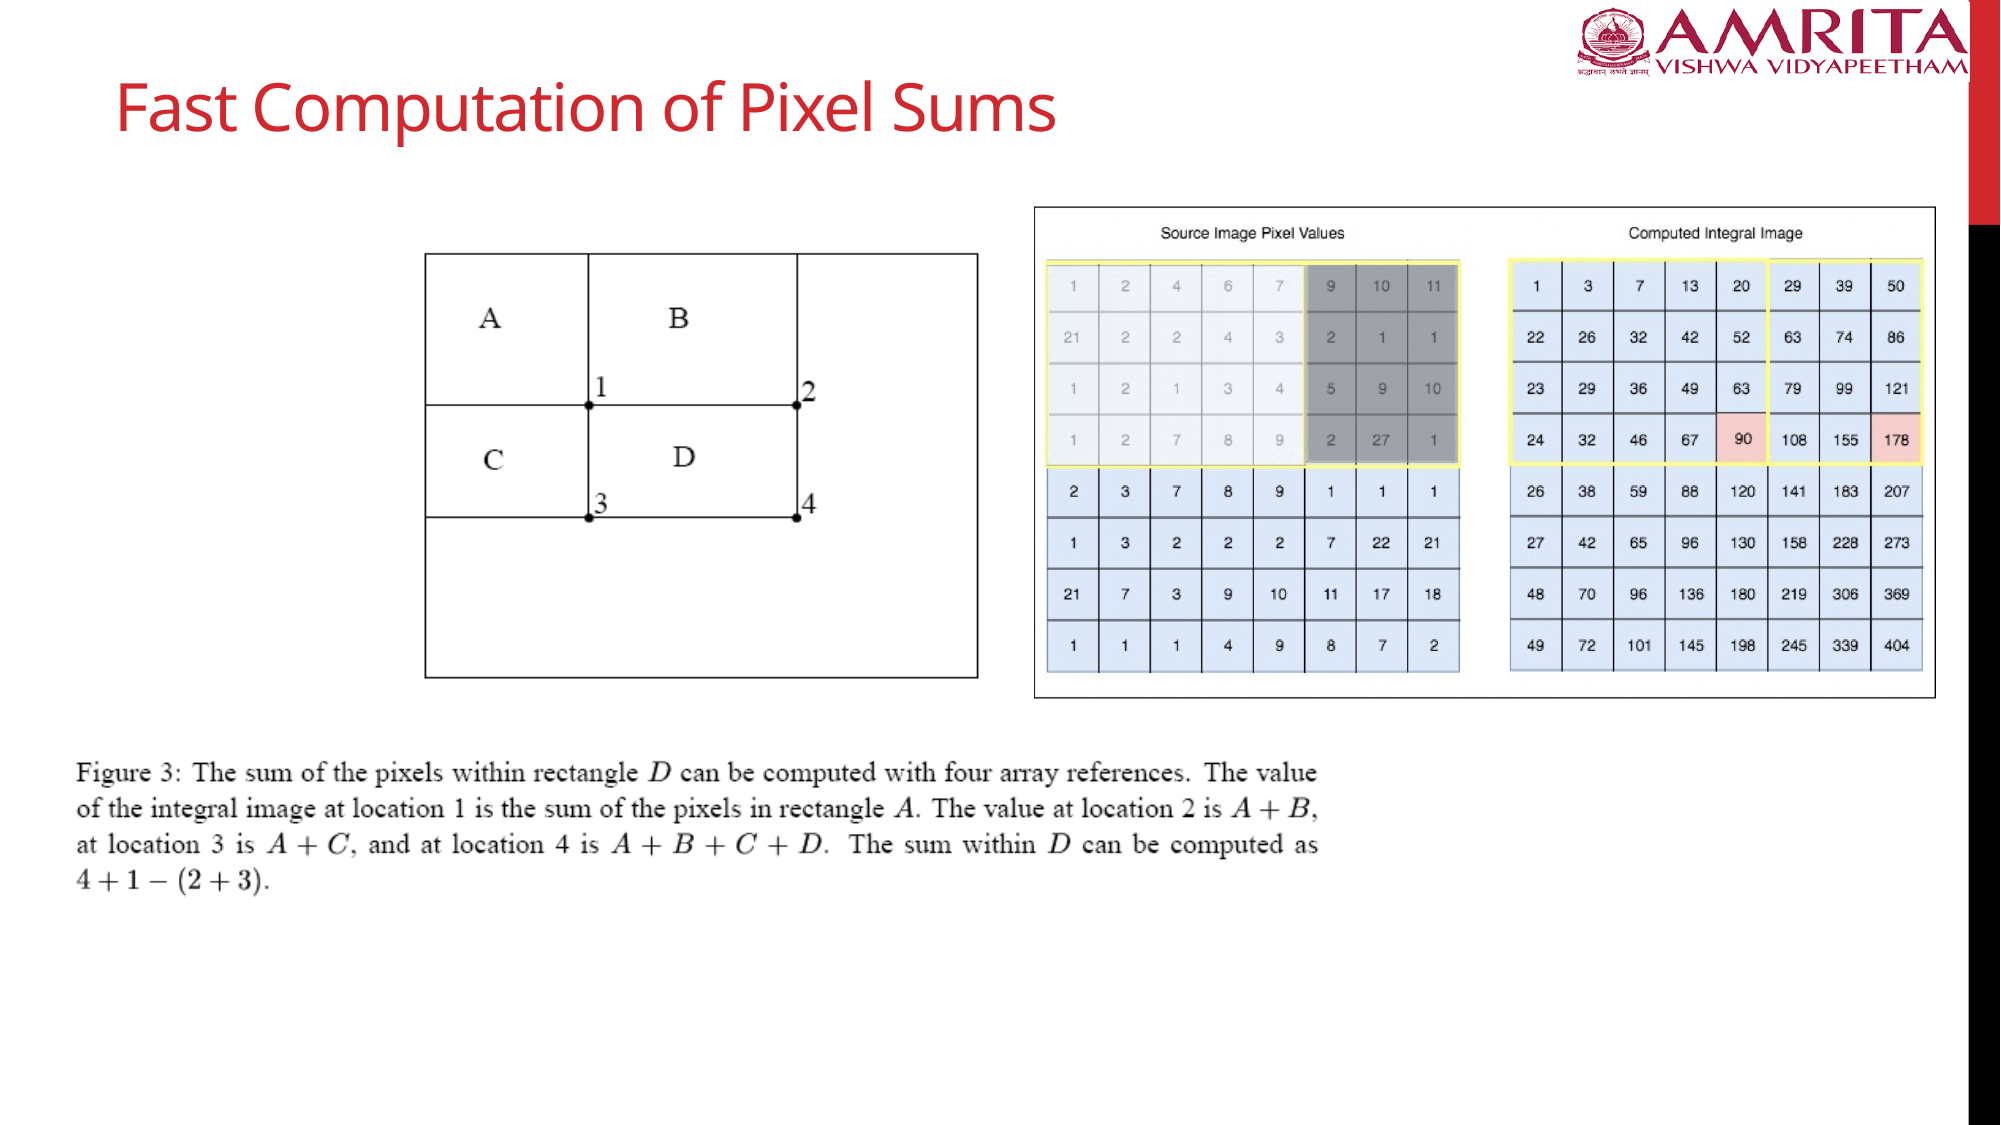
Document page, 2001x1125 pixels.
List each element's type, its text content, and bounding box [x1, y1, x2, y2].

picture [0, 201, 1942, 924]
picture [1575, 2, 1970, 82]
title Fast Computation of Pixel Sums [99, 25, 1898, 185]
